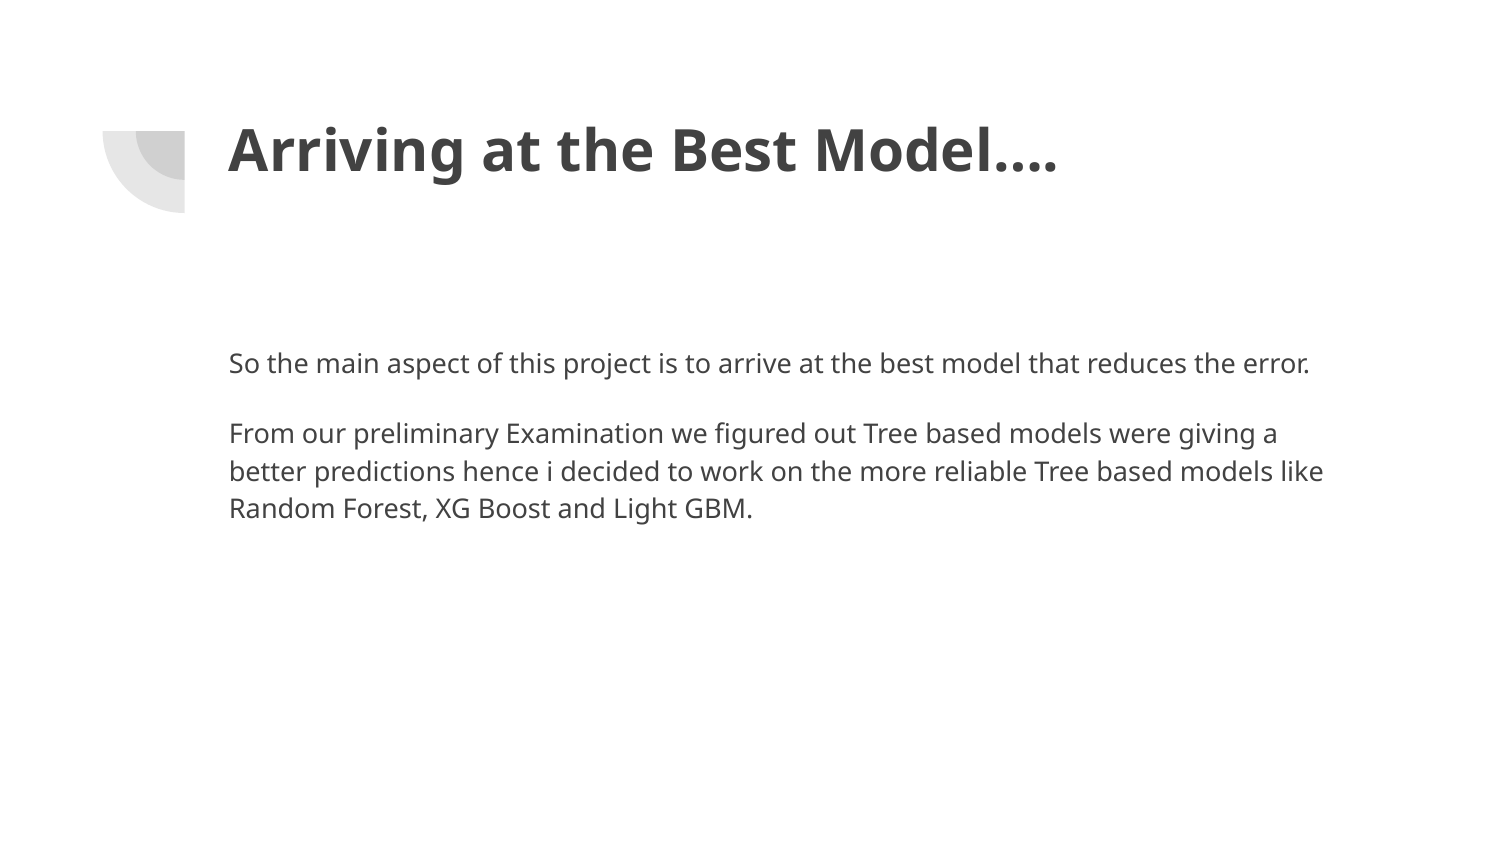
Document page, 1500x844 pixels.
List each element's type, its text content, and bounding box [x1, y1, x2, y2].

title Arriving at the Best Model…. [213, 98, 1368, 263]
list So the main aspect of this project is to arrive at the best model that reduces the error. From our preliminary Examination we figured out Tree based models were giving a better predictions hence i decided to work on the more reliable Tree based models like Random Forest, XG Boost and Light GBM. [213, 326, 1368, 744]
